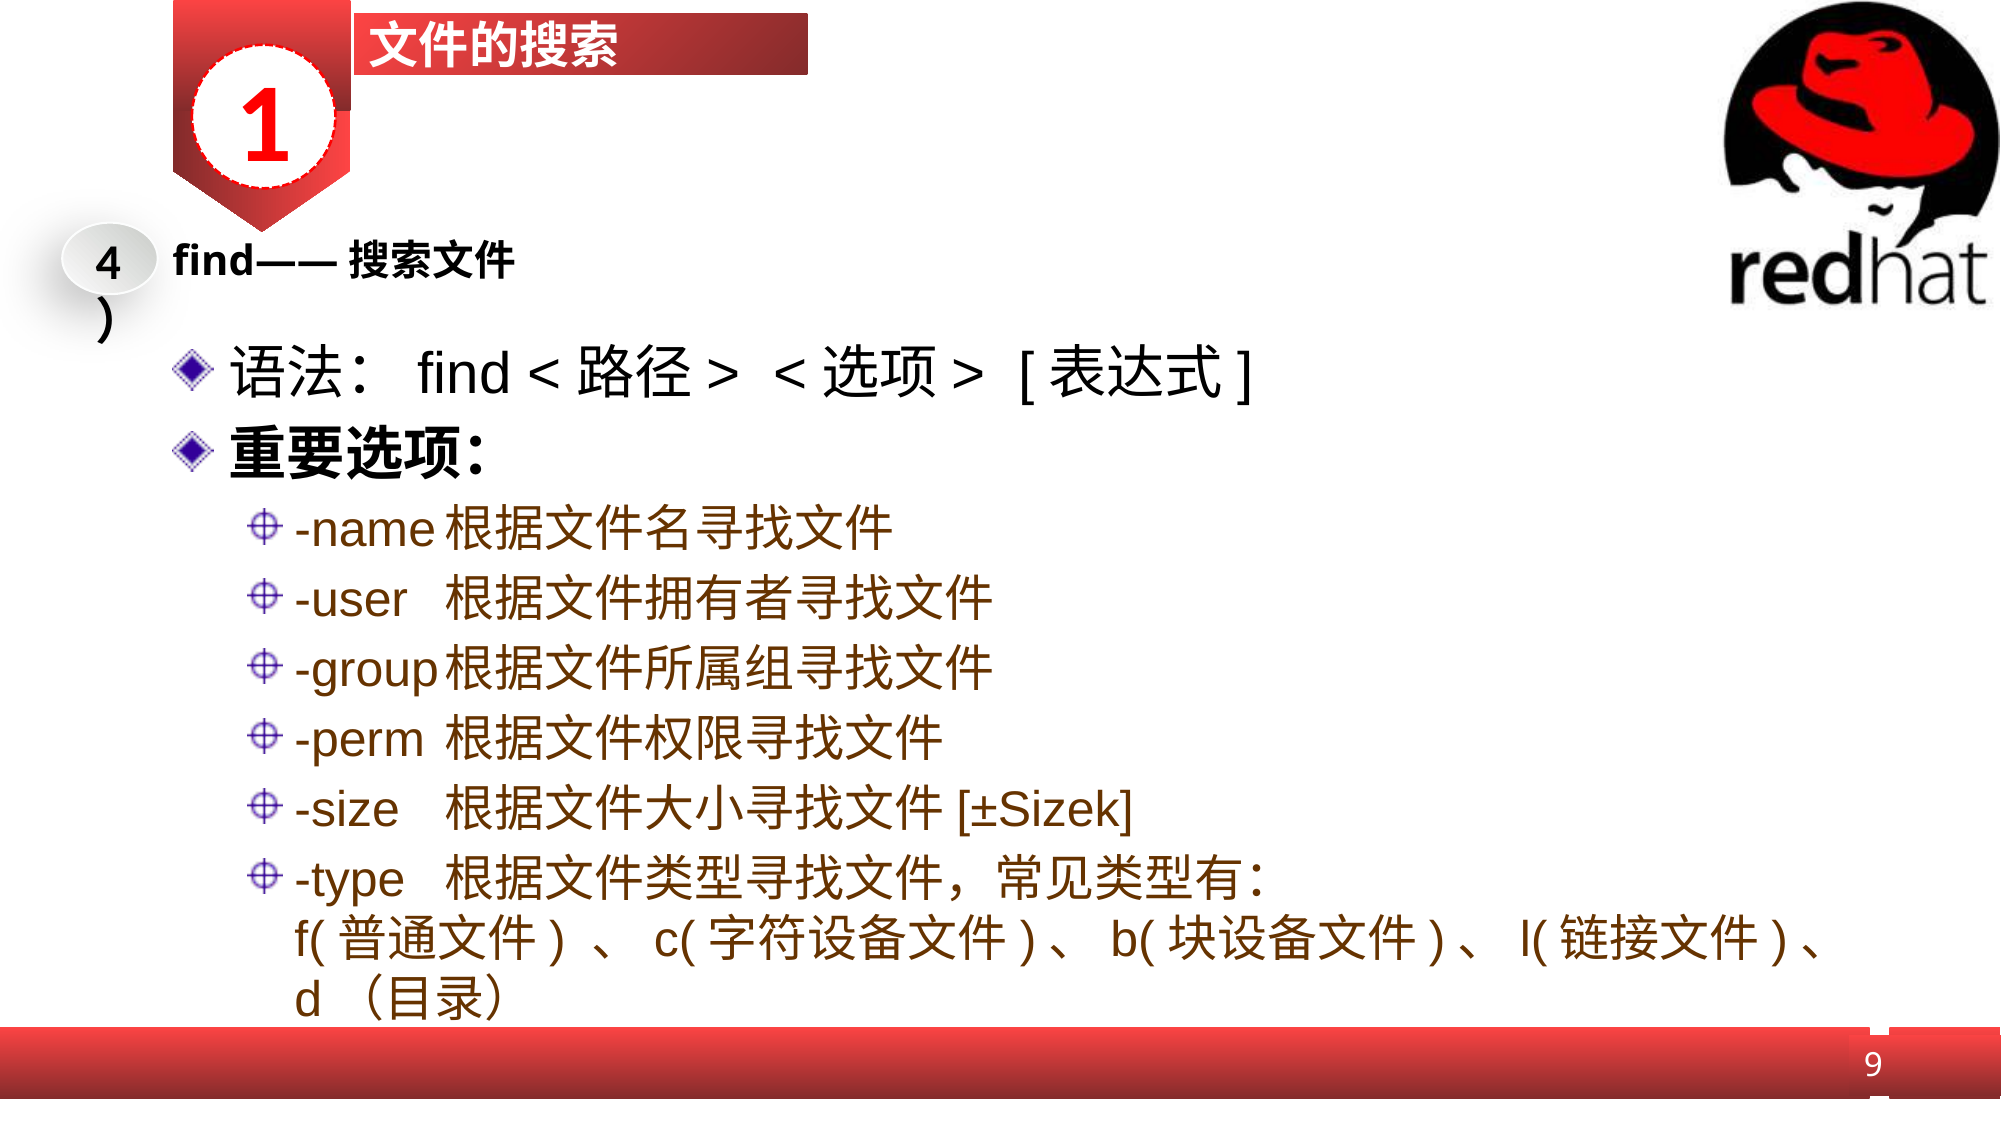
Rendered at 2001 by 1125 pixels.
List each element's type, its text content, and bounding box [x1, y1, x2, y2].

picture [247, 578, 283, 614]
picture [172, 349, 214, 391]
picture [247, 788, 283, 824]
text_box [61, 222, 975, 299]
text_box 1 [189, 42, 338, 191]
text_box 语法：find <路径> <选项> [表达式] 重要选项： -name 根据文件名寻找文件 -user 根据文件拥有者寻找文件 -group 根据文件所属组寻找文件 -perm 根据文件权限寻找文件 -size 根据文件大小寻找文件[±Sizek] -type 根据文件类型寻找文件，常见类型有： f(普通文件) 、c(字符设备文件)、b(块设备文件)、l(链接文件)、d（目录） [157, 327, 1885, 1034]
picture [247, 718, 283, 754]
picture [247, 858, 283, 894]
picture [172, 431, 214, 472]
picture [247, 648, 283, 684]
text_box 文件的搜索 [352, 12, 810, 76]
picture [1715, 0, 2000, 315]
picture [247, 508, 283, 545]
